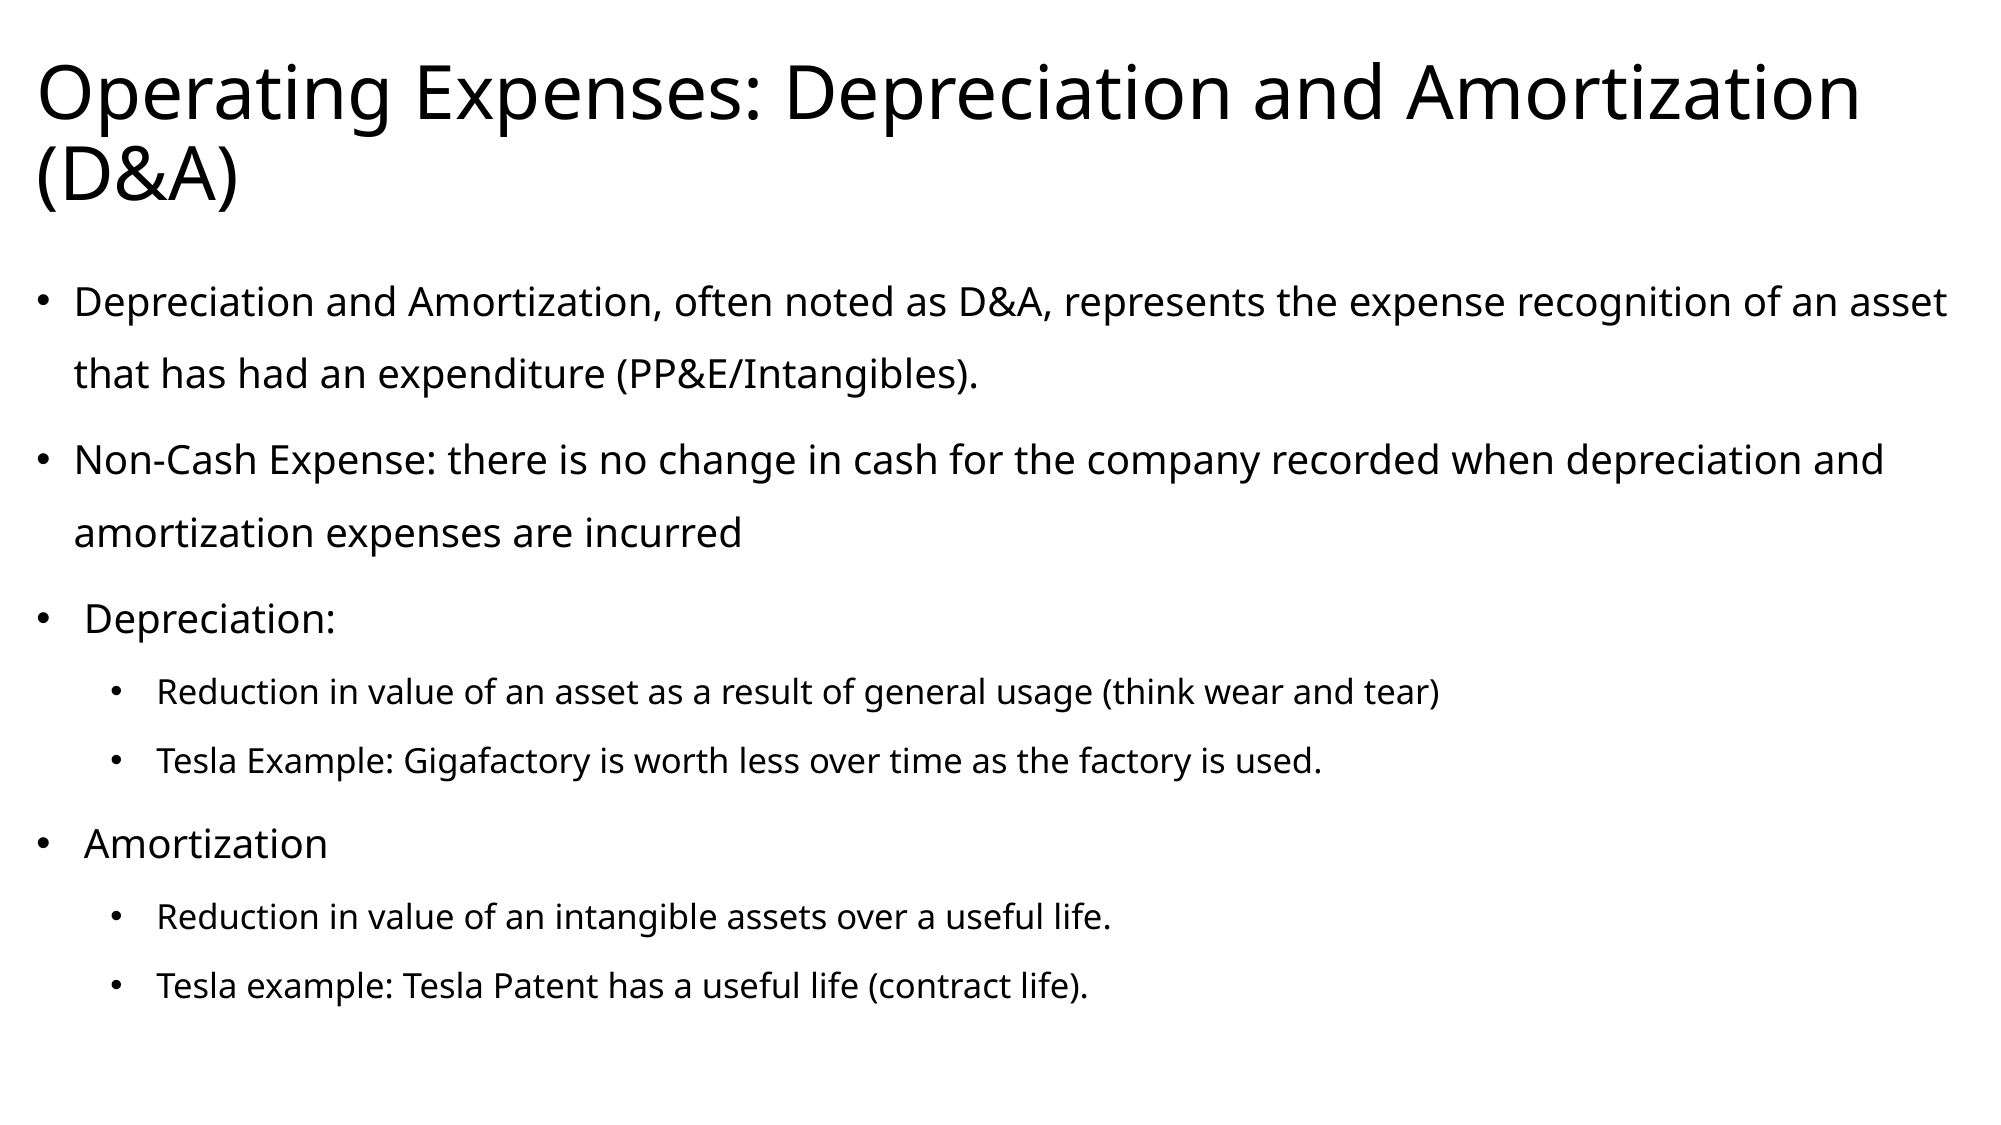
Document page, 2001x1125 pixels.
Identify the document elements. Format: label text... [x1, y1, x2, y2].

title Operating Expenses: Depreciation and Amortization (D&A) [21, 60, 1978, 211]
text_box Depreciation and Amortization, often noted as D&A, represents the expense recognition of an asset that has had an expenditure (PP&E/Intangibles). Non-Cash Expense: there is no change in cash for the company recorded when depreciation and amortization expenses are incurred Depreciation: Reduction in value of an asset as a result of general usage (think wear and tear) Tesla Example: Gigafactory is worth less over time as the factory is used. Amortization Reduction in value of an intangible assets over a useful life. Tesla example: Tesla Patent has a useful life (contract life). [21, 244, 1978, 1014]
